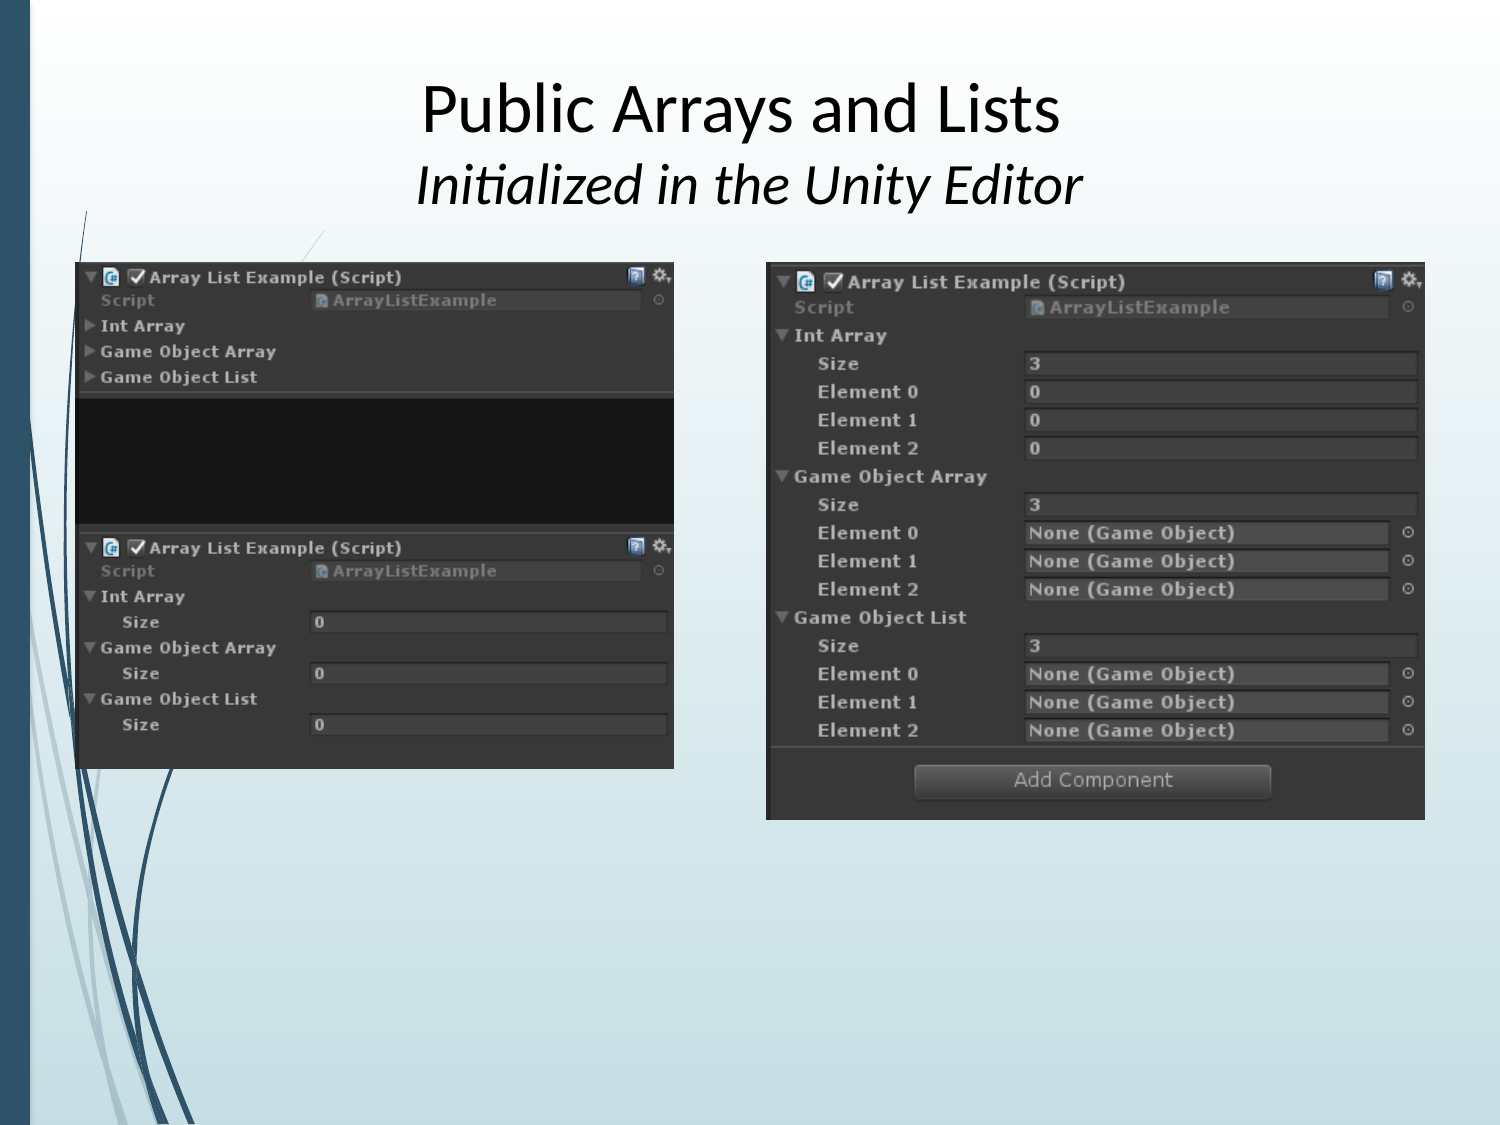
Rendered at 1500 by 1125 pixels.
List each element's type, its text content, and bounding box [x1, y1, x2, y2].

picture [765, 262, 1426, 820]
picture [74, 262, 675, 770]
title Public Arrays and Lists Initialized in the Unity Editor [75, 45, 1425, 233]
